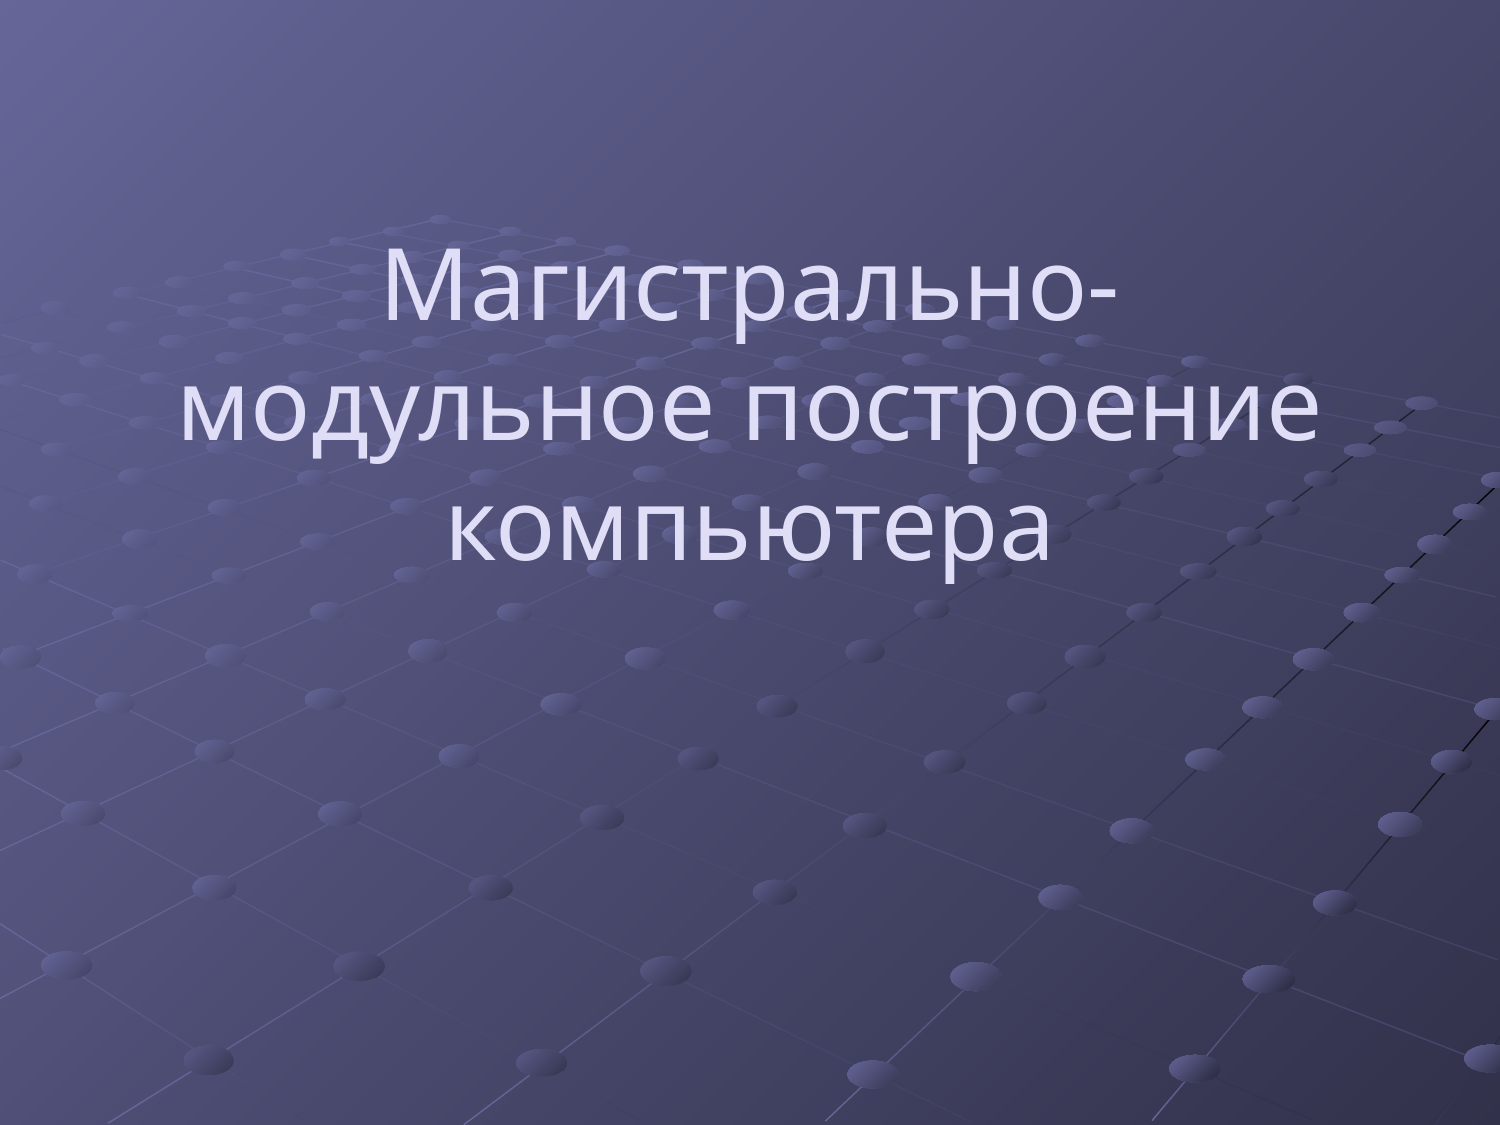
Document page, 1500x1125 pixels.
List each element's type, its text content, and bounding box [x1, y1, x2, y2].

title Магистрально- модульное построение компьютера [112, 302, 1388, 588]
